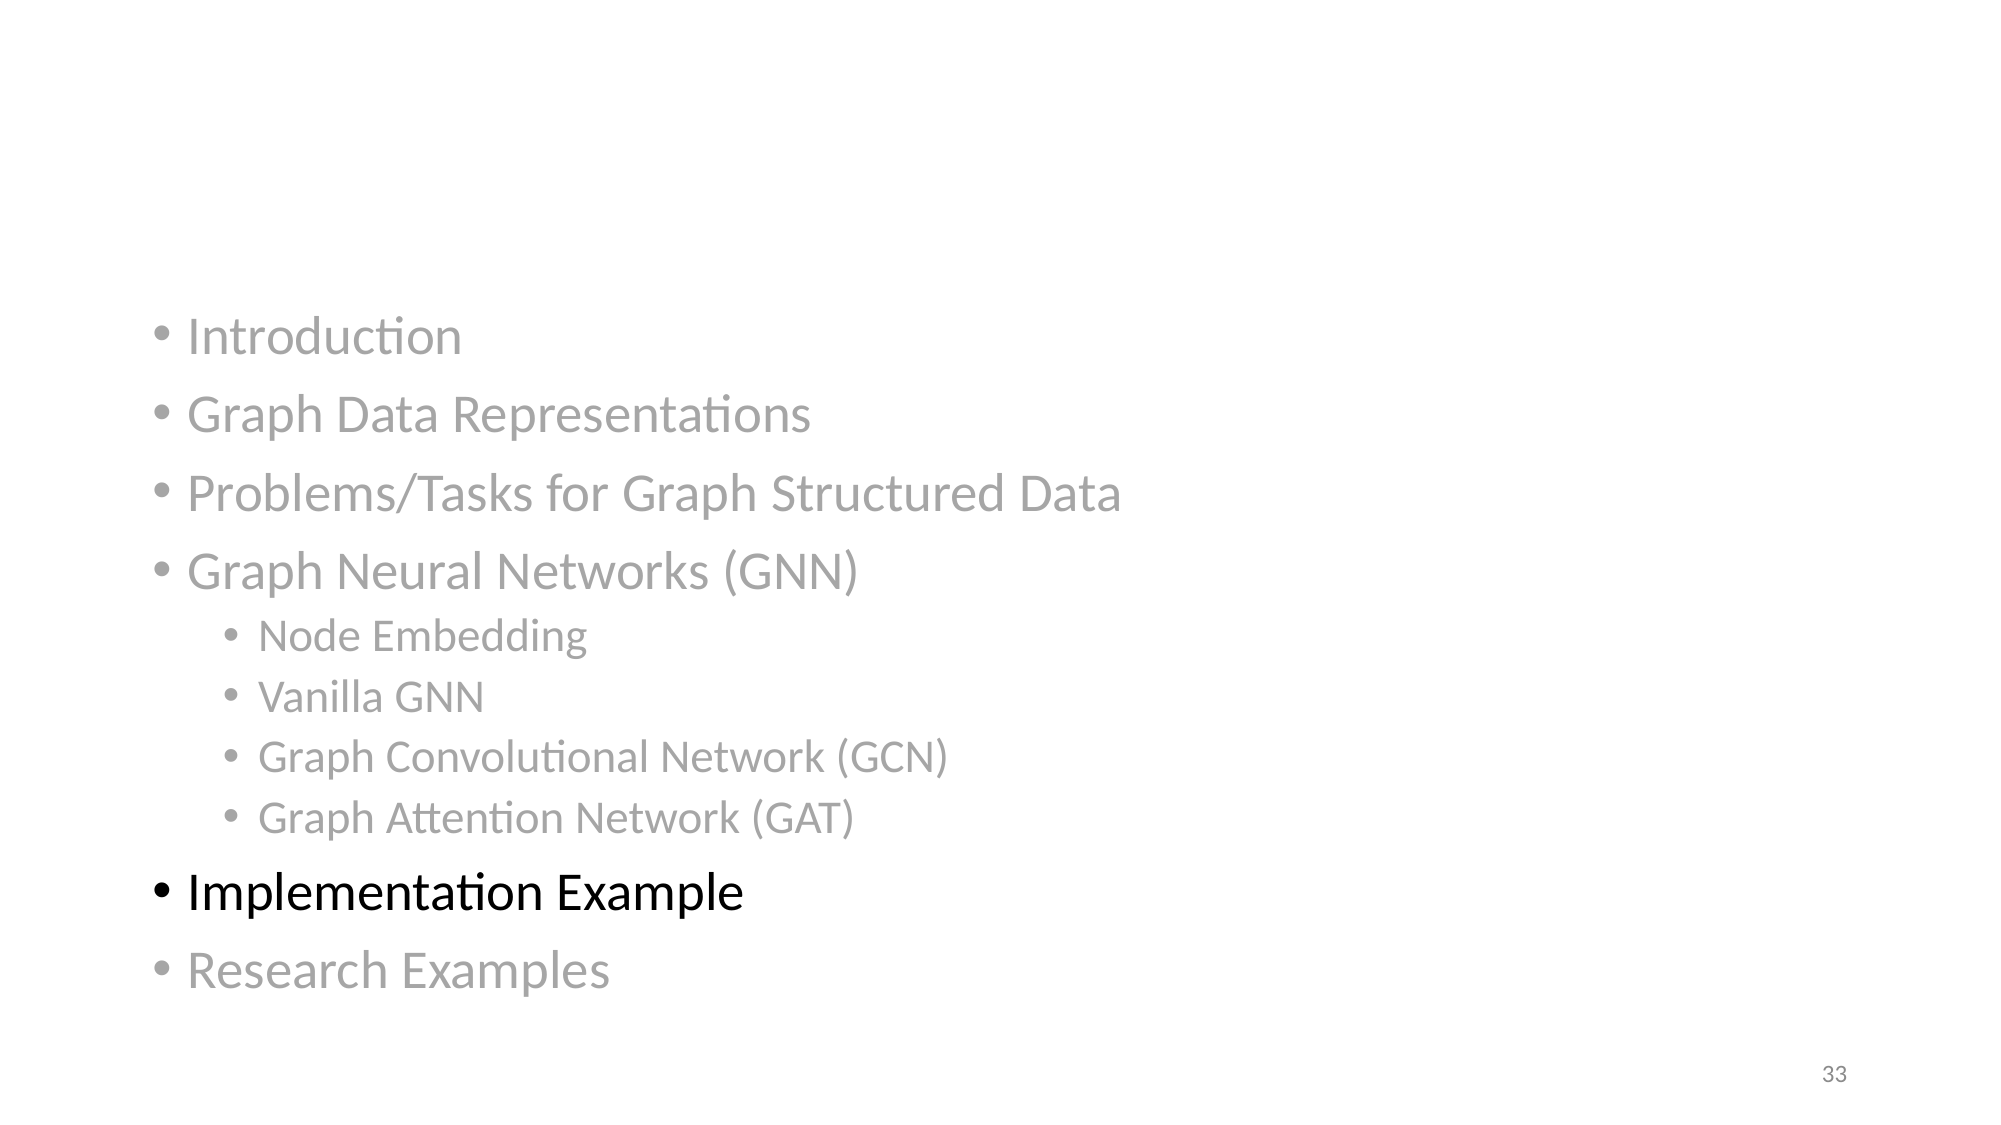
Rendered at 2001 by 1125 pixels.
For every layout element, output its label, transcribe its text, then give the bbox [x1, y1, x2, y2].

slide_number 33 [1412, 1042, 1863, 1103]
list Introduction Graph Data Representations Problems/Tasks for Graph Structured Data Graph Neural Networks (GNN) Node Embedding Vanilla GNN Graph Convolutional Network (GCN) Graph Attention Network (GAT) Implementation Example Research Examples [137, 299, 1863, 1014]
